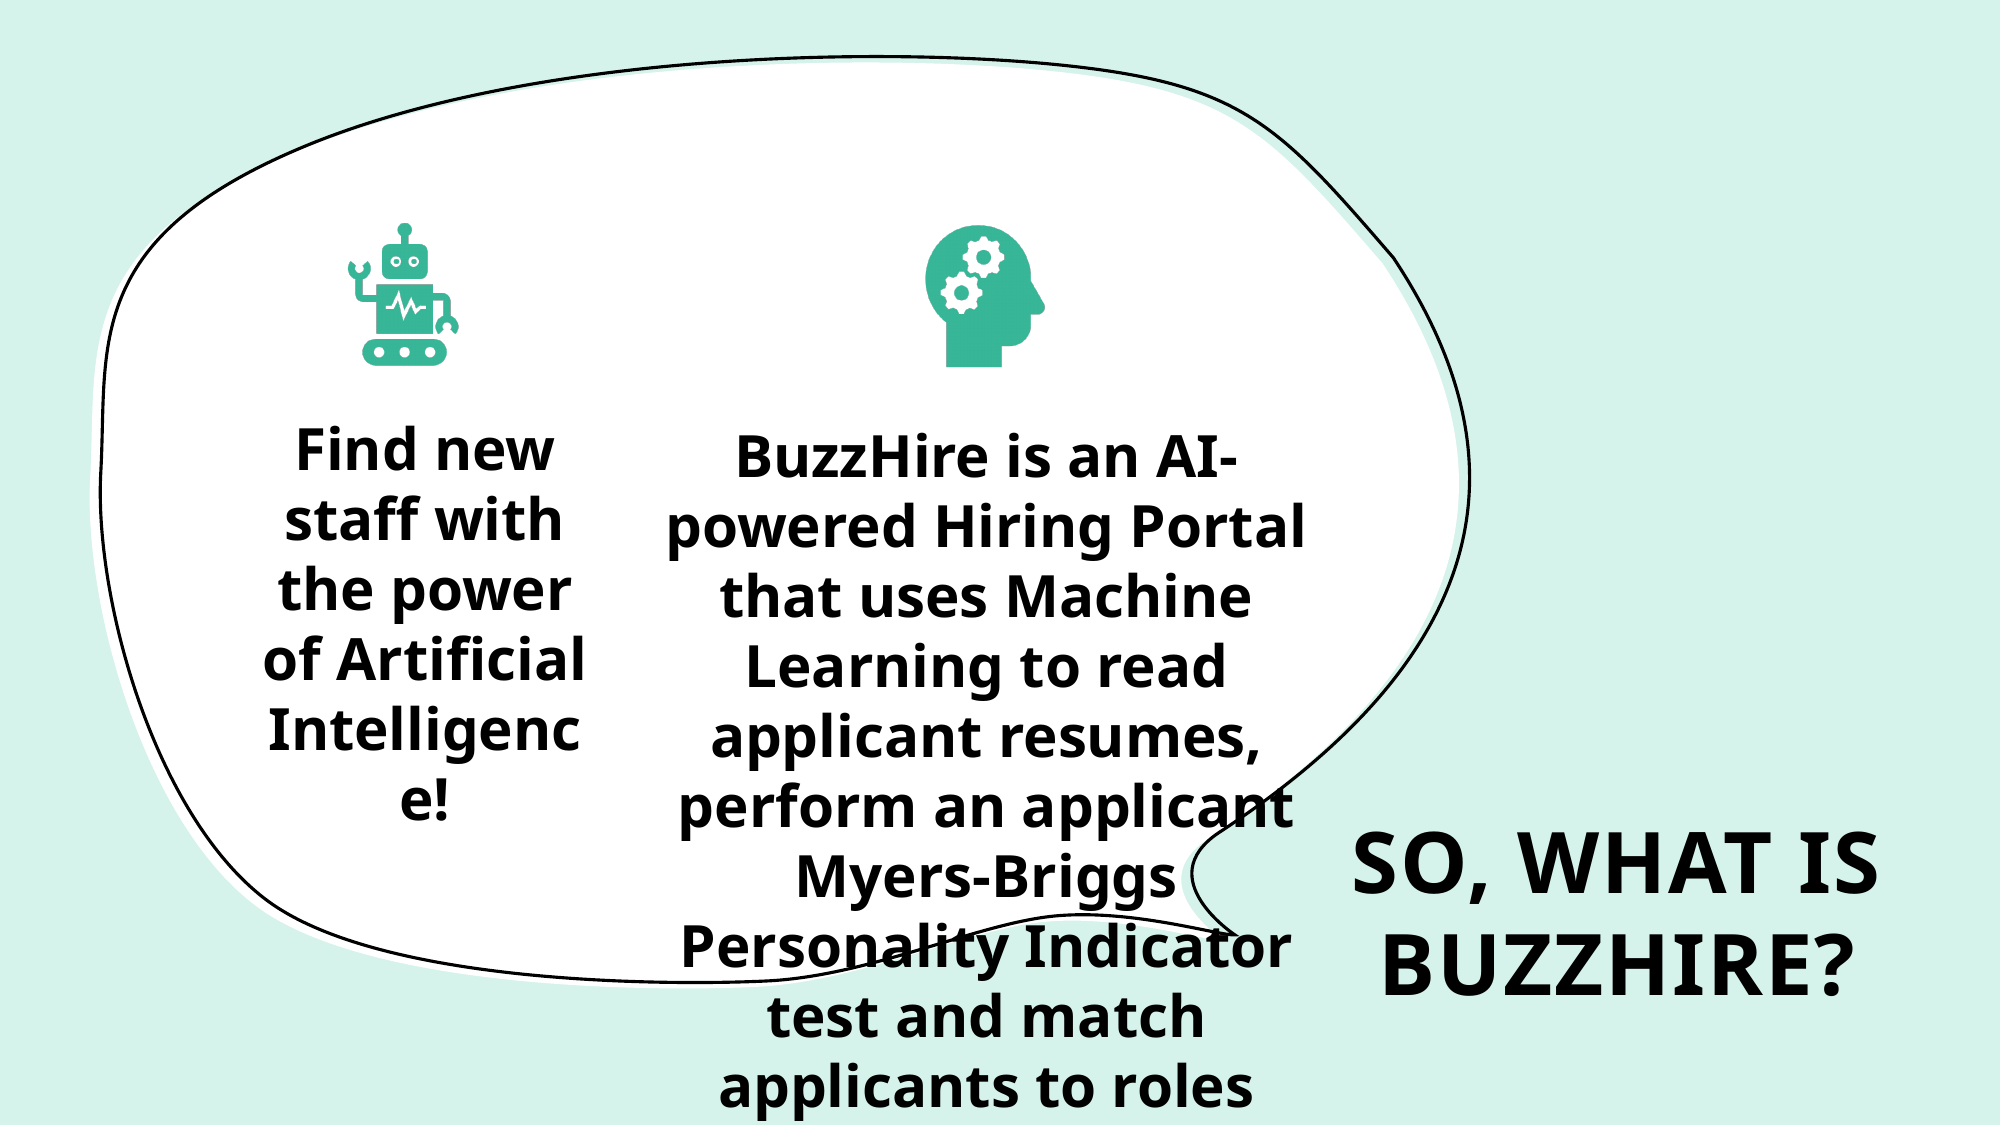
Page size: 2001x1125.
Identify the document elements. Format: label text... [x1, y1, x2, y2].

text_box [876, 961, 884, 966]
text_box [0, 0, 2000, 1125]
text_box [89, 192, 869, 989]
text_box [230, 56, 1470, 755]
text_box [100, 191, 1236, 983]
text_box [891, 956, 902, 961]
text_box [973, 915, 1212, 939]
text_box [928, 945, 938, 950]
text_box [911, 950, 920, 955]
title SO, WHAT IS BUZZHIRE? [1331, 760, 1903, 1021]
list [216, 183, 1322, 816]
